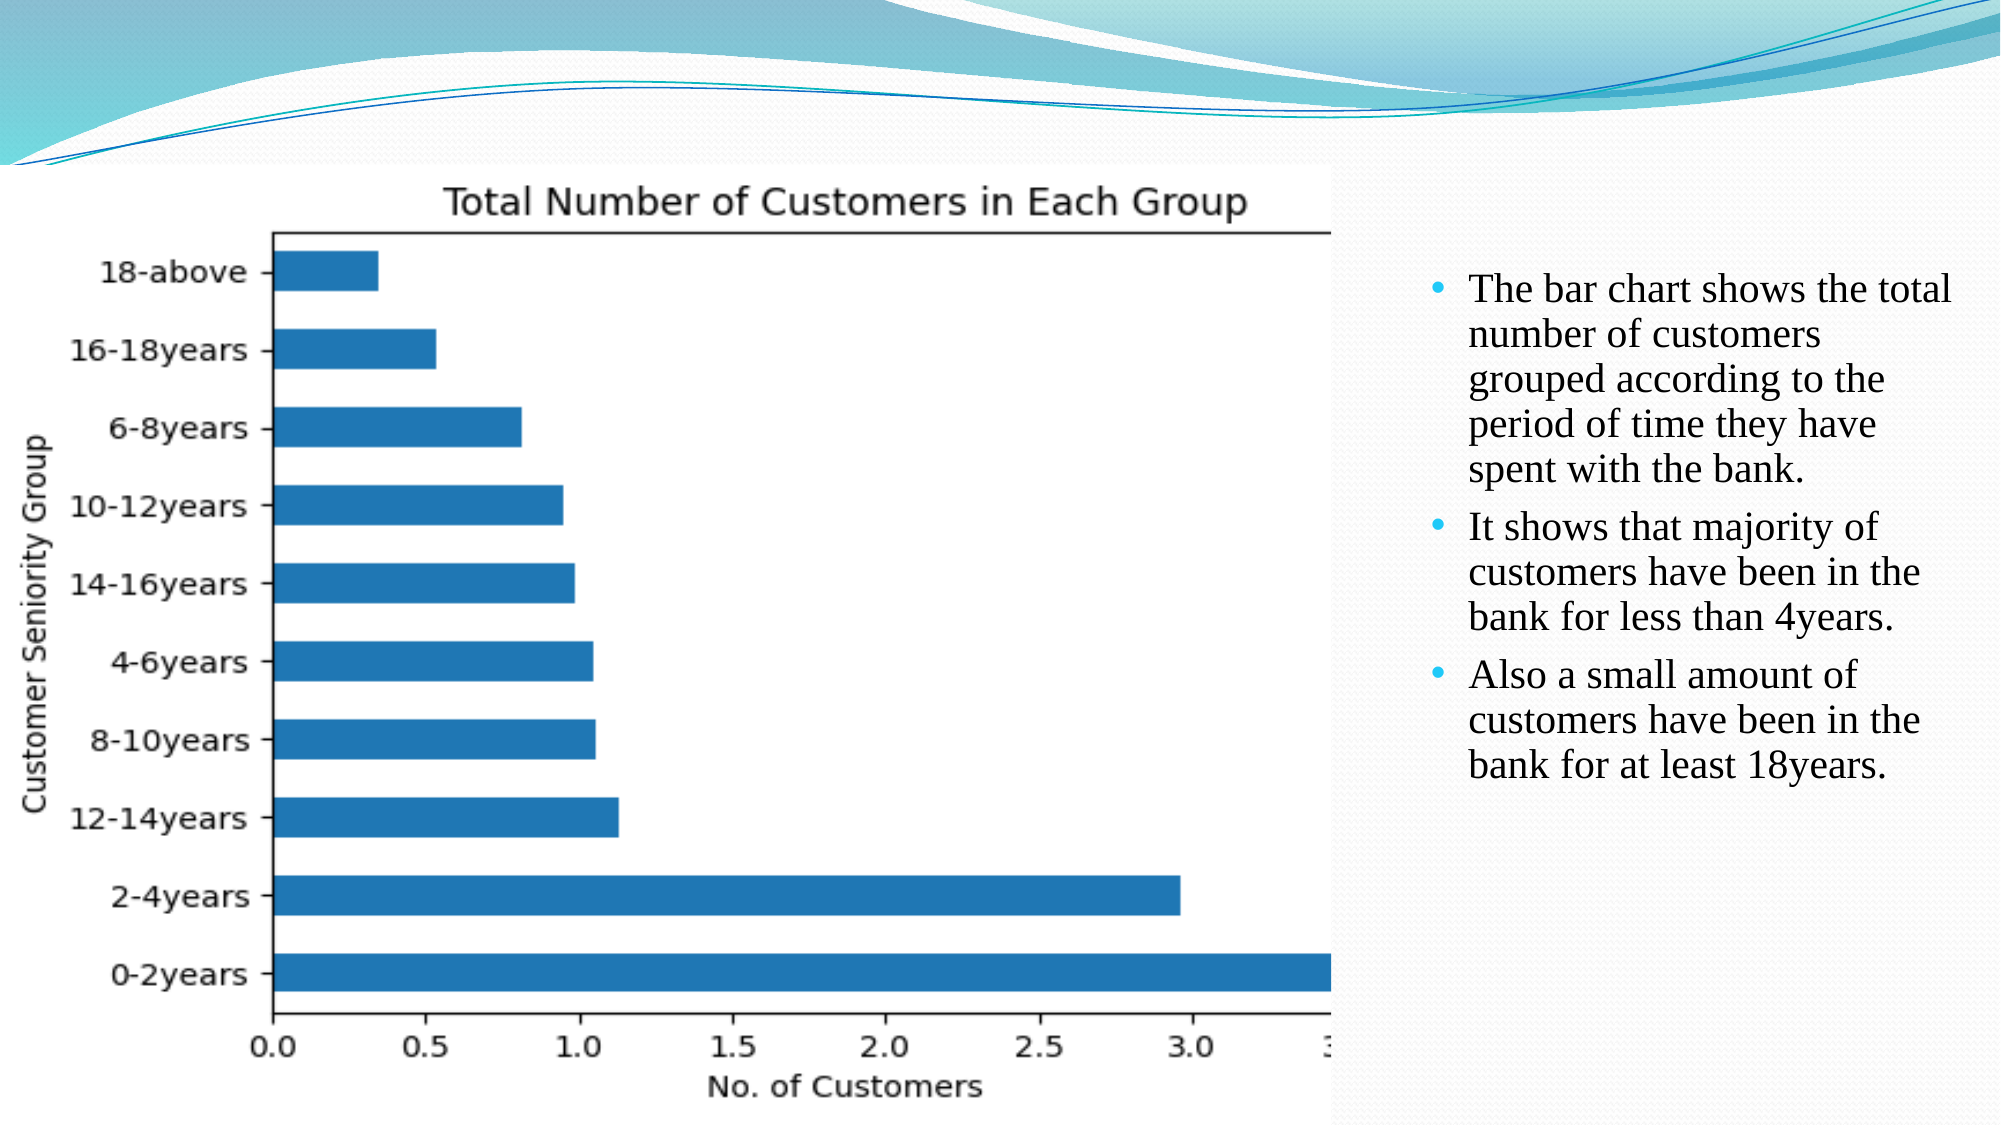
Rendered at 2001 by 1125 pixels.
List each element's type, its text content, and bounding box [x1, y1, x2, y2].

text_box The bar chart shows the total number of customers grouped according to the period of time they have spent with the bank. It shows that majority of customers have been in the bank for less than 4years. Also a small amount of customers have been in the bank for at least 18years. [1406, 259, 1985, 990]
picture [0, 165, 1332, 1125]
